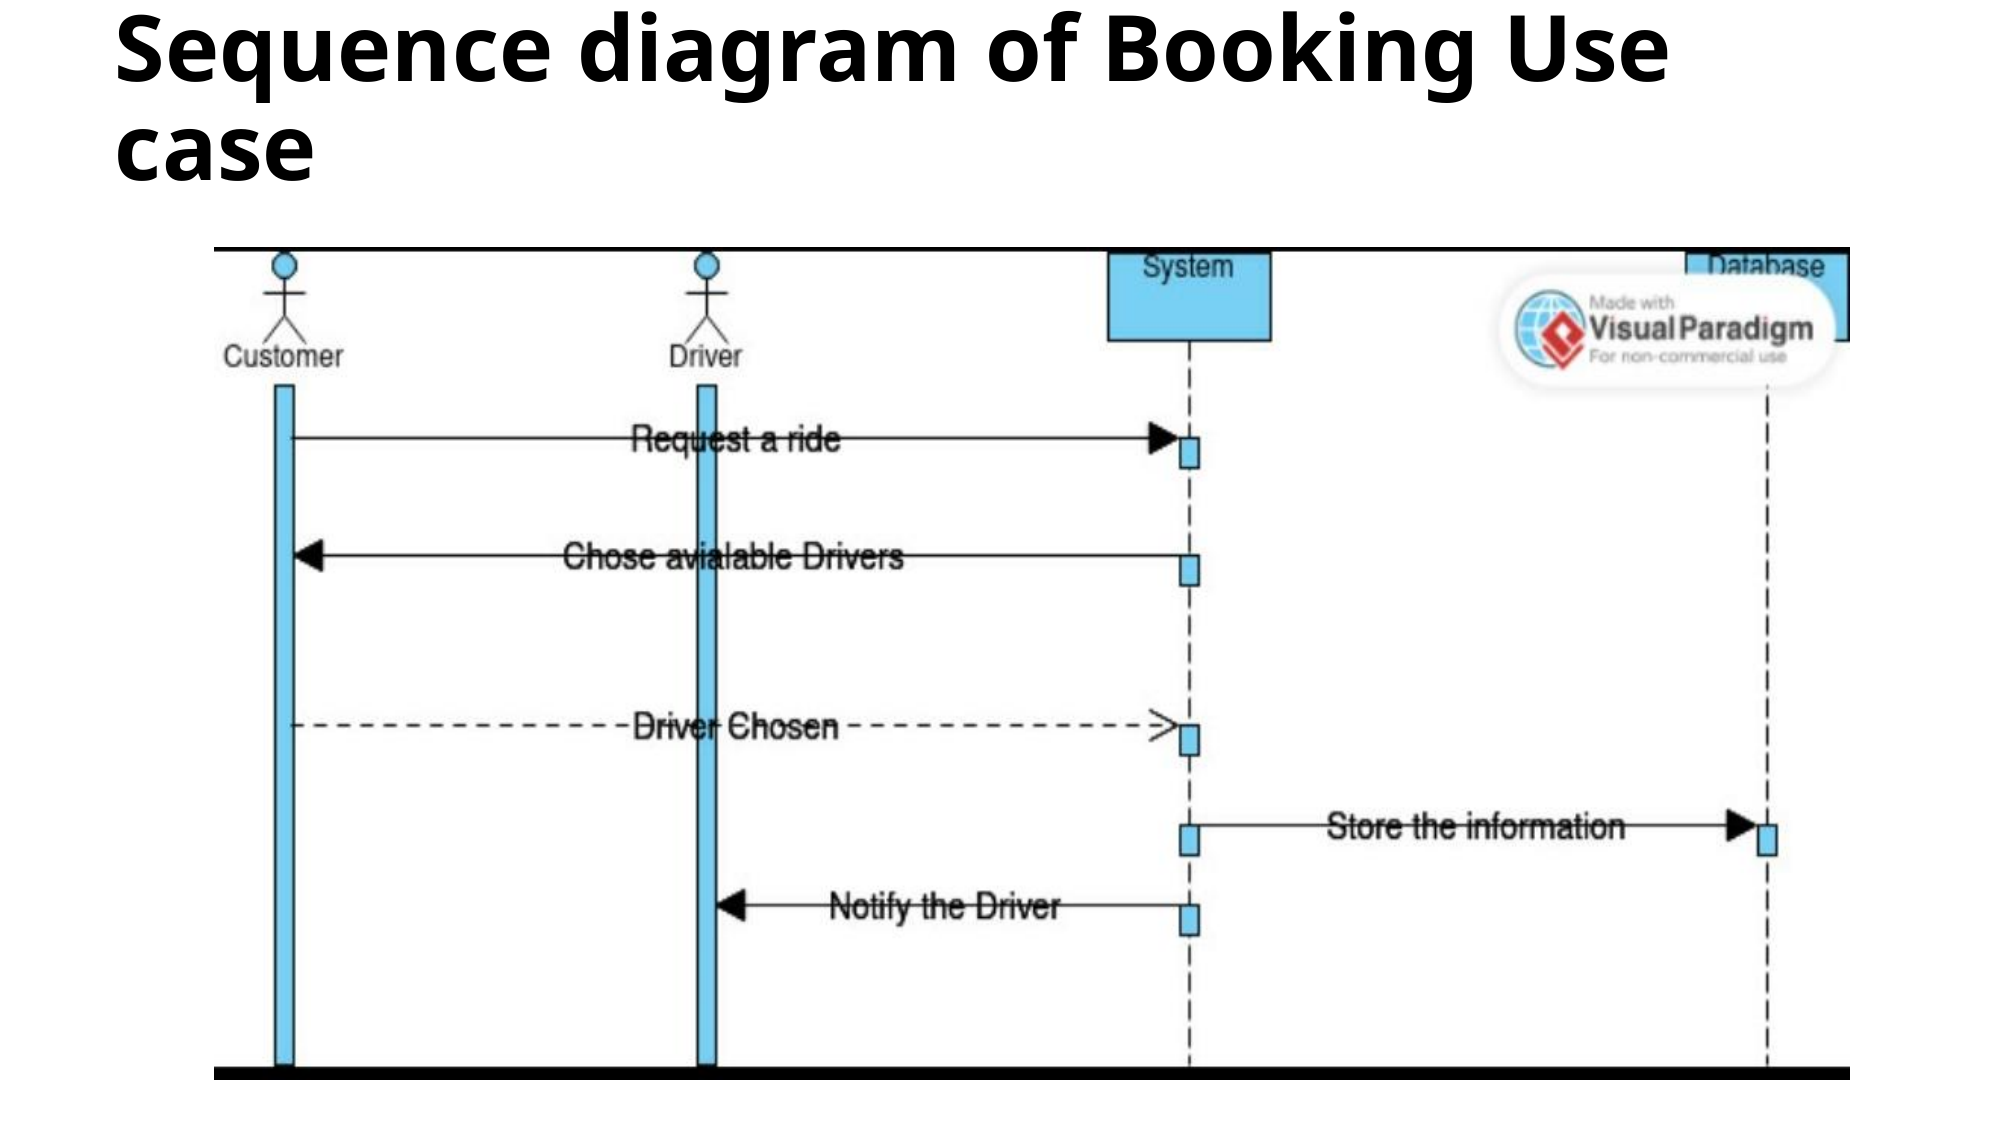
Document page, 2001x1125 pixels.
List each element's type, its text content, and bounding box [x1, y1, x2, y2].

picture [214, 246, 1850, 1080]
title Sequence diagram of Booking Use case [99, 18, 1825, 185]
